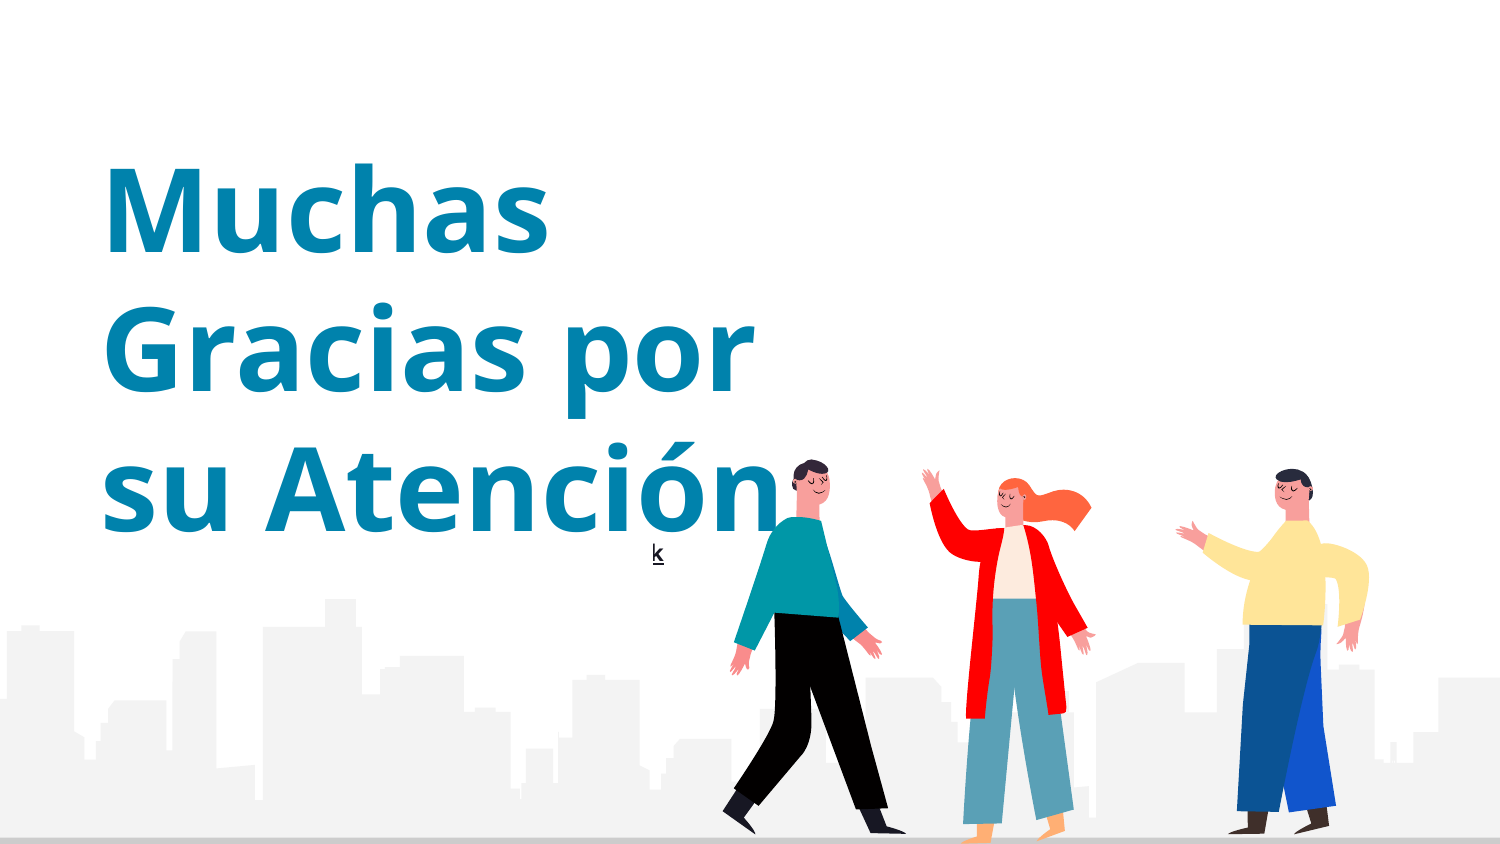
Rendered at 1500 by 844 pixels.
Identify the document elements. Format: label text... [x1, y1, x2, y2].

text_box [920, 468, 1097, 844]
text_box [722, 459, 907, 835]
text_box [1174, 468, 1393, 835]
title Muchas Gracias por su Atención [85, 88, 808, 602]
